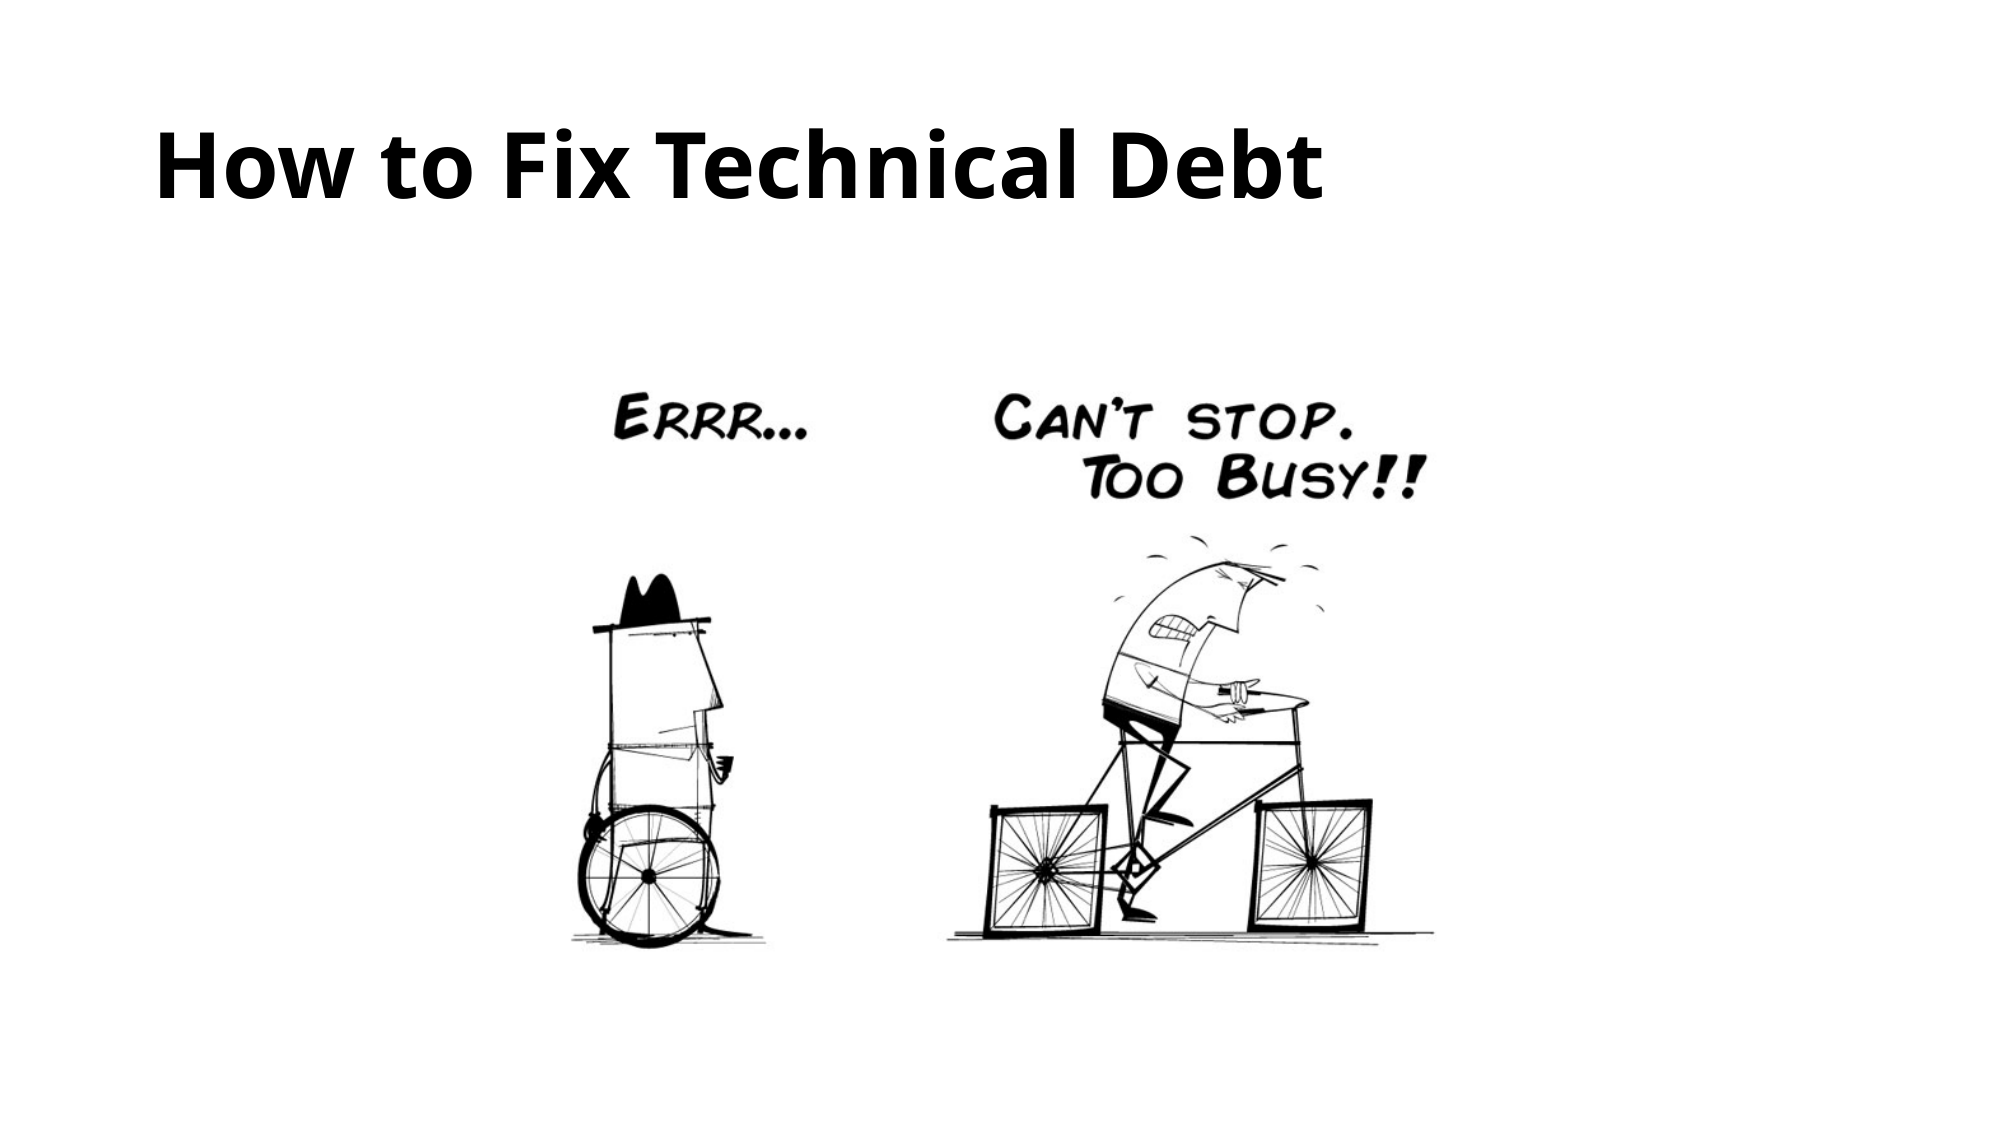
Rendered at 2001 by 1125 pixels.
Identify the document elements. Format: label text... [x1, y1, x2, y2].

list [510, 299, 1490, 1014]
title How to Fix Technical Debt [137, 59, 1863, 278]
